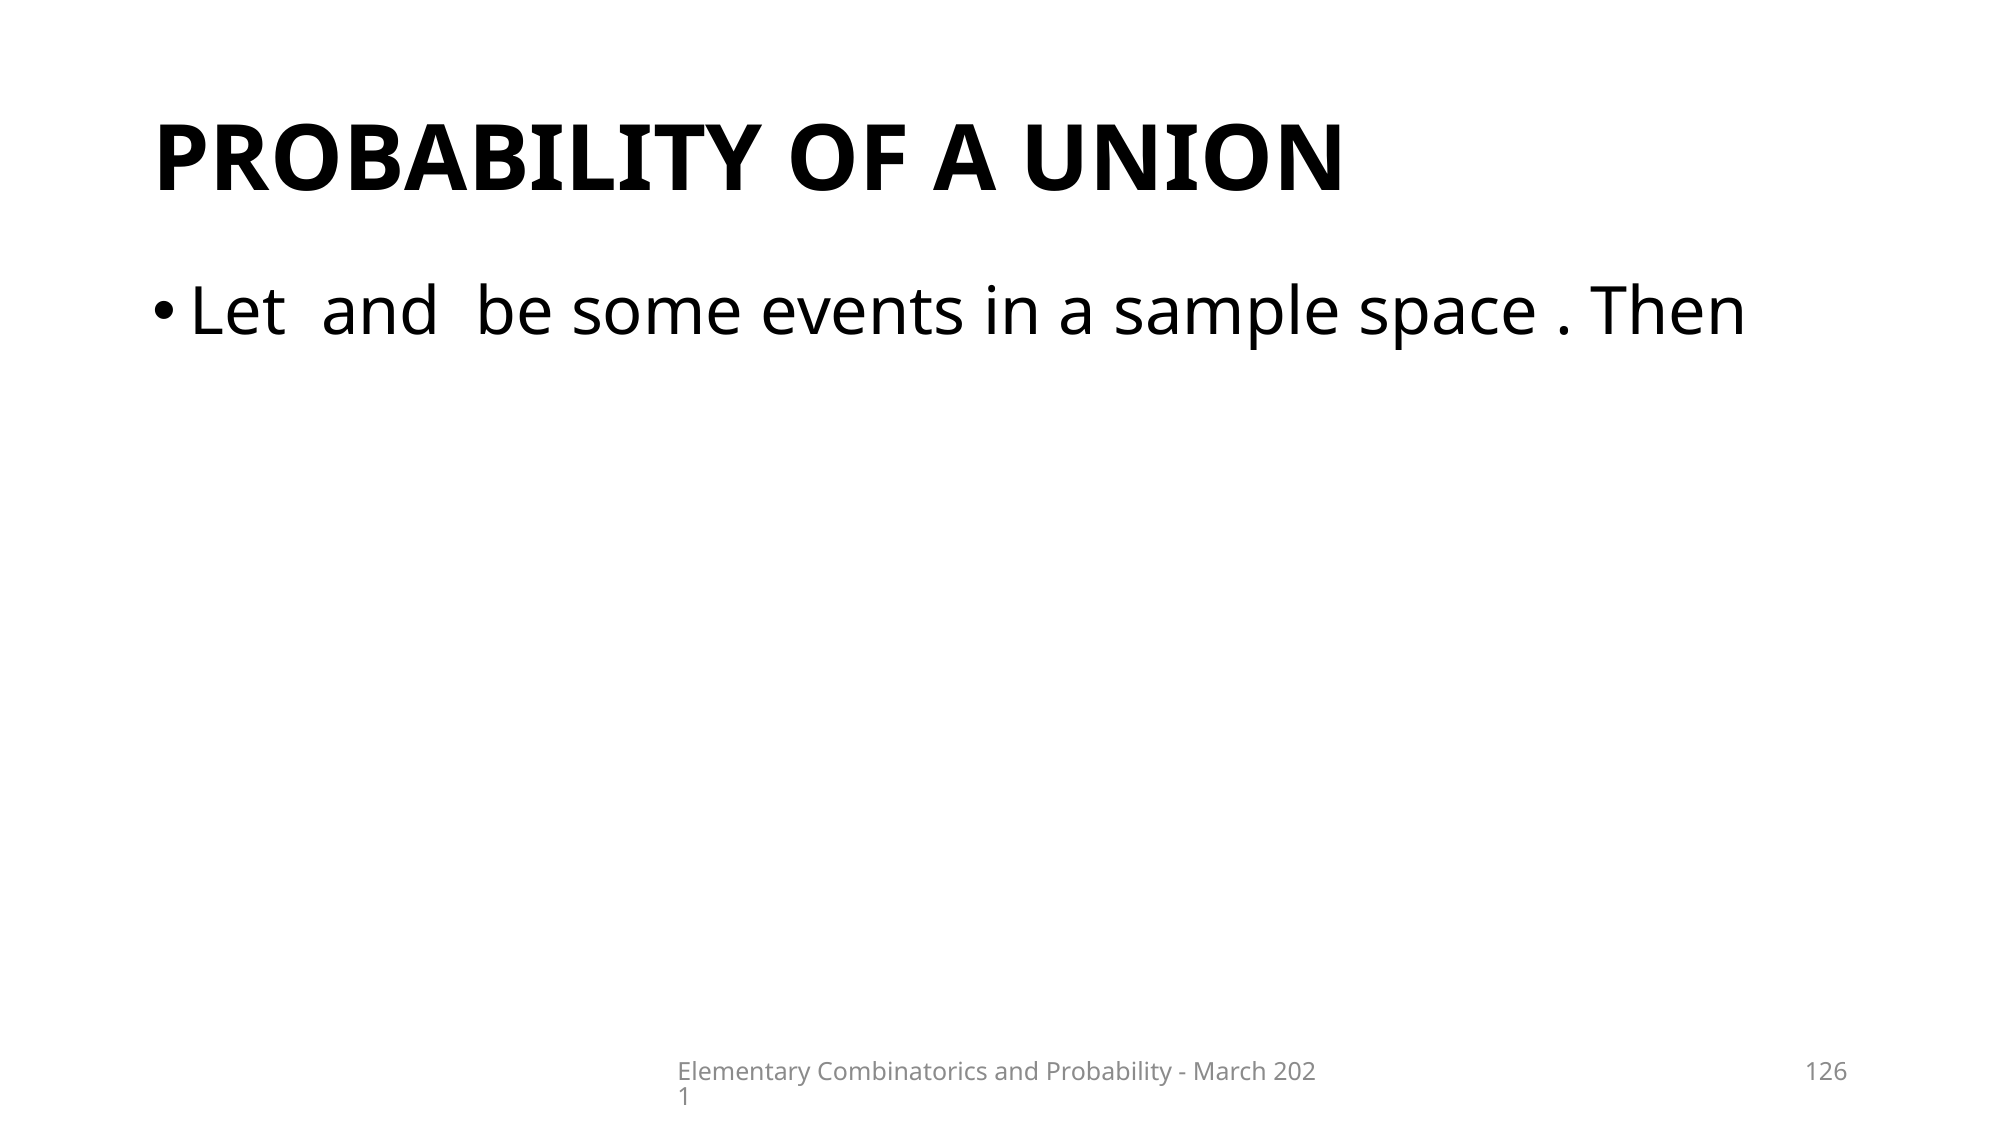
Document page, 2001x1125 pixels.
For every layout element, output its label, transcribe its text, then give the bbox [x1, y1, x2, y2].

footer Elementary Combinatorics and Probability - March 2021 [662, 1042, 1338, 1103]
slide_number 126 [1412, 1042, 1863, 1103]
title Probability of a union [137, 52, 1863, 270]
